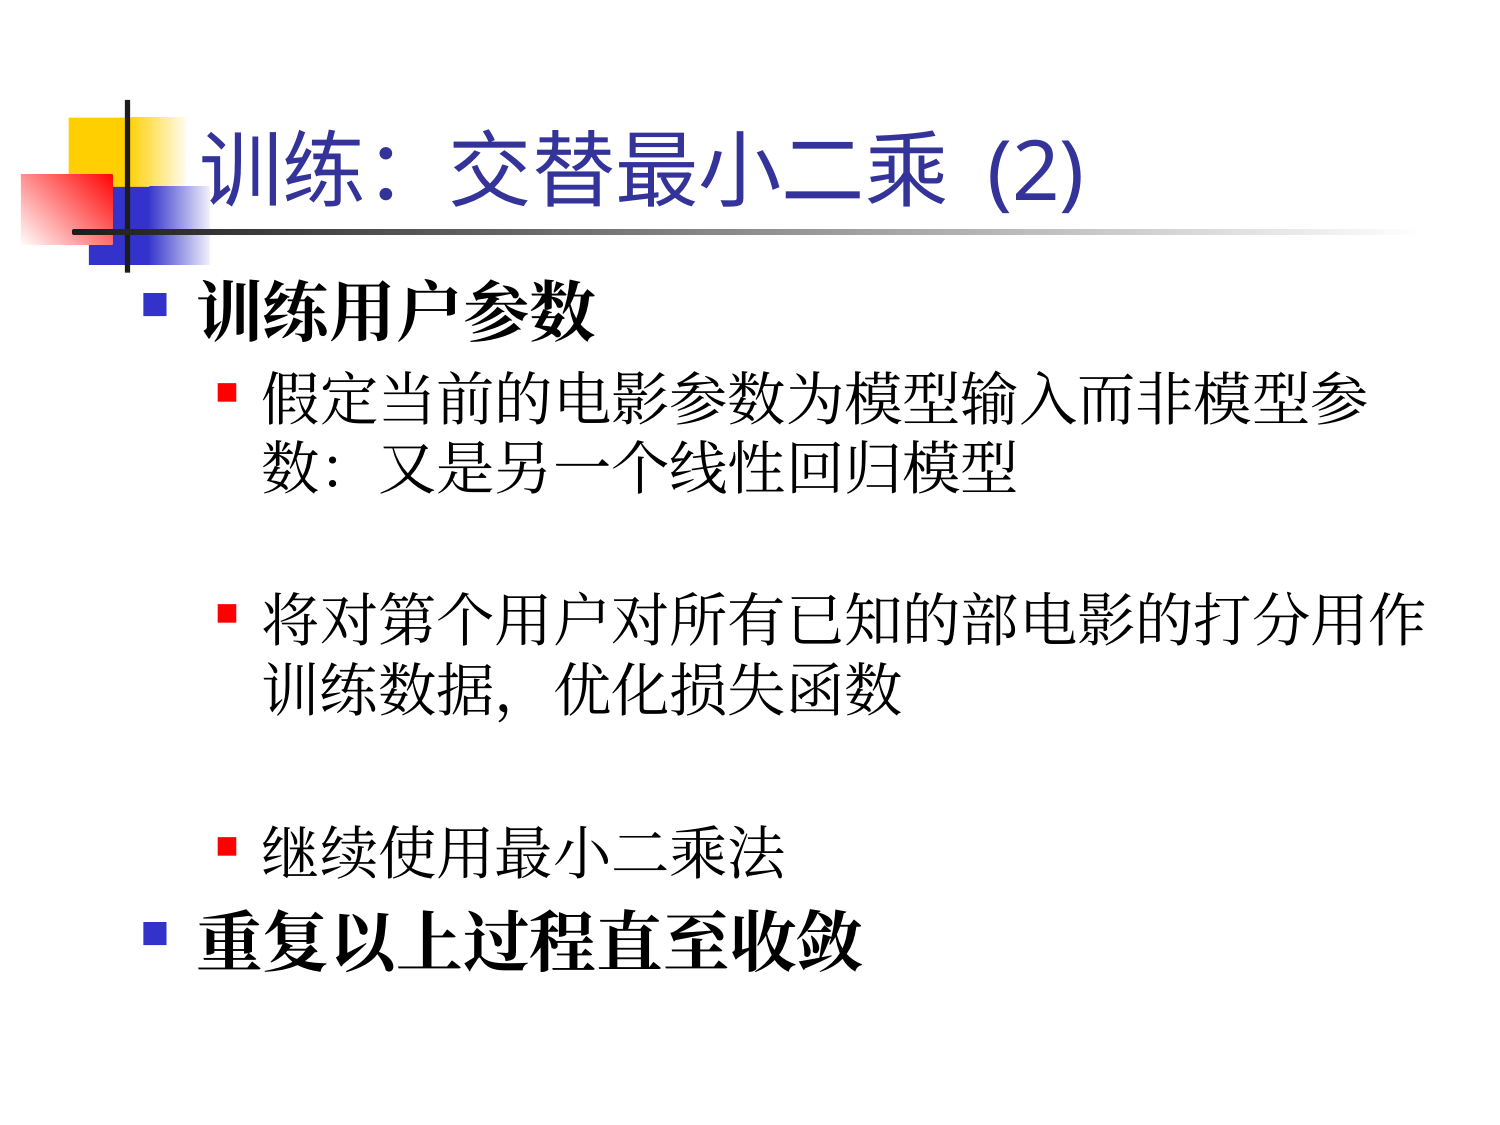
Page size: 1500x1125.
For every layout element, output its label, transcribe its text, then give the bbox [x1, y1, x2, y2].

title 训练：交替最小二乘 (2) [184, 75, 1463, 225]
